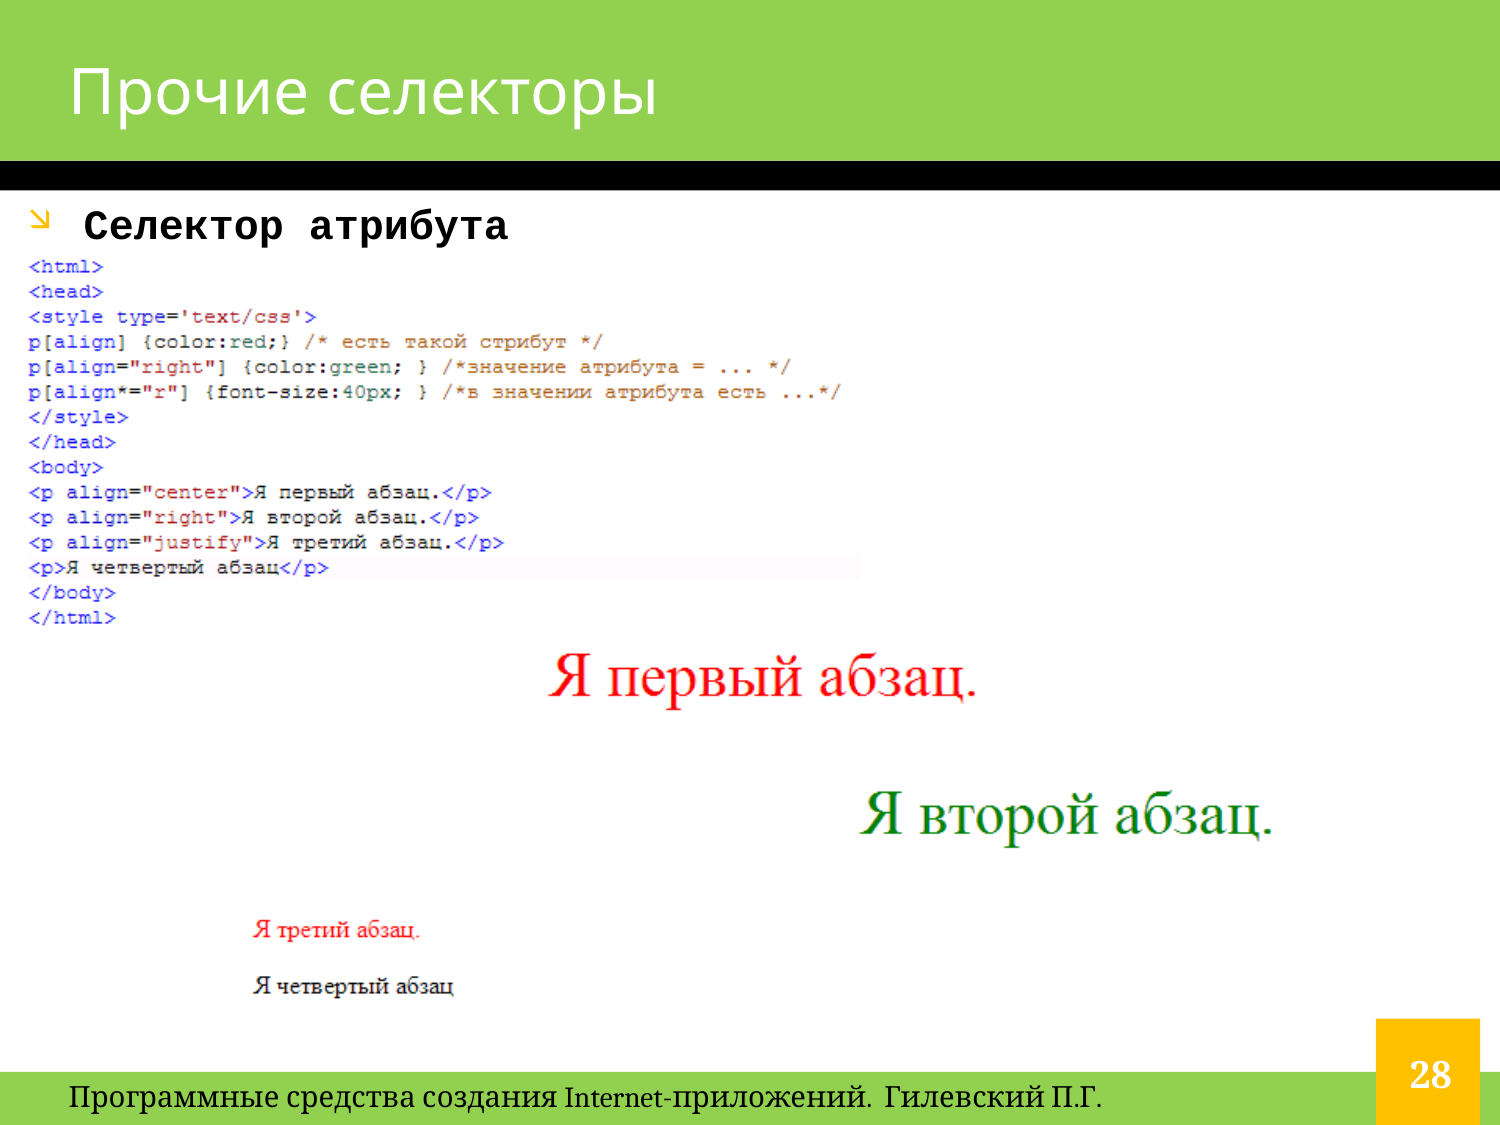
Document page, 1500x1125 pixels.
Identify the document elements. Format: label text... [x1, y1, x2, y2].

list Селектор атрибута [12, 137, 1363, 982]
title Прочие селекторы [53, 42, 1404, 135]
slide_number 28 [1384, 1035, 1477, 1118]
picture [24, 254, 1277, 1045]
